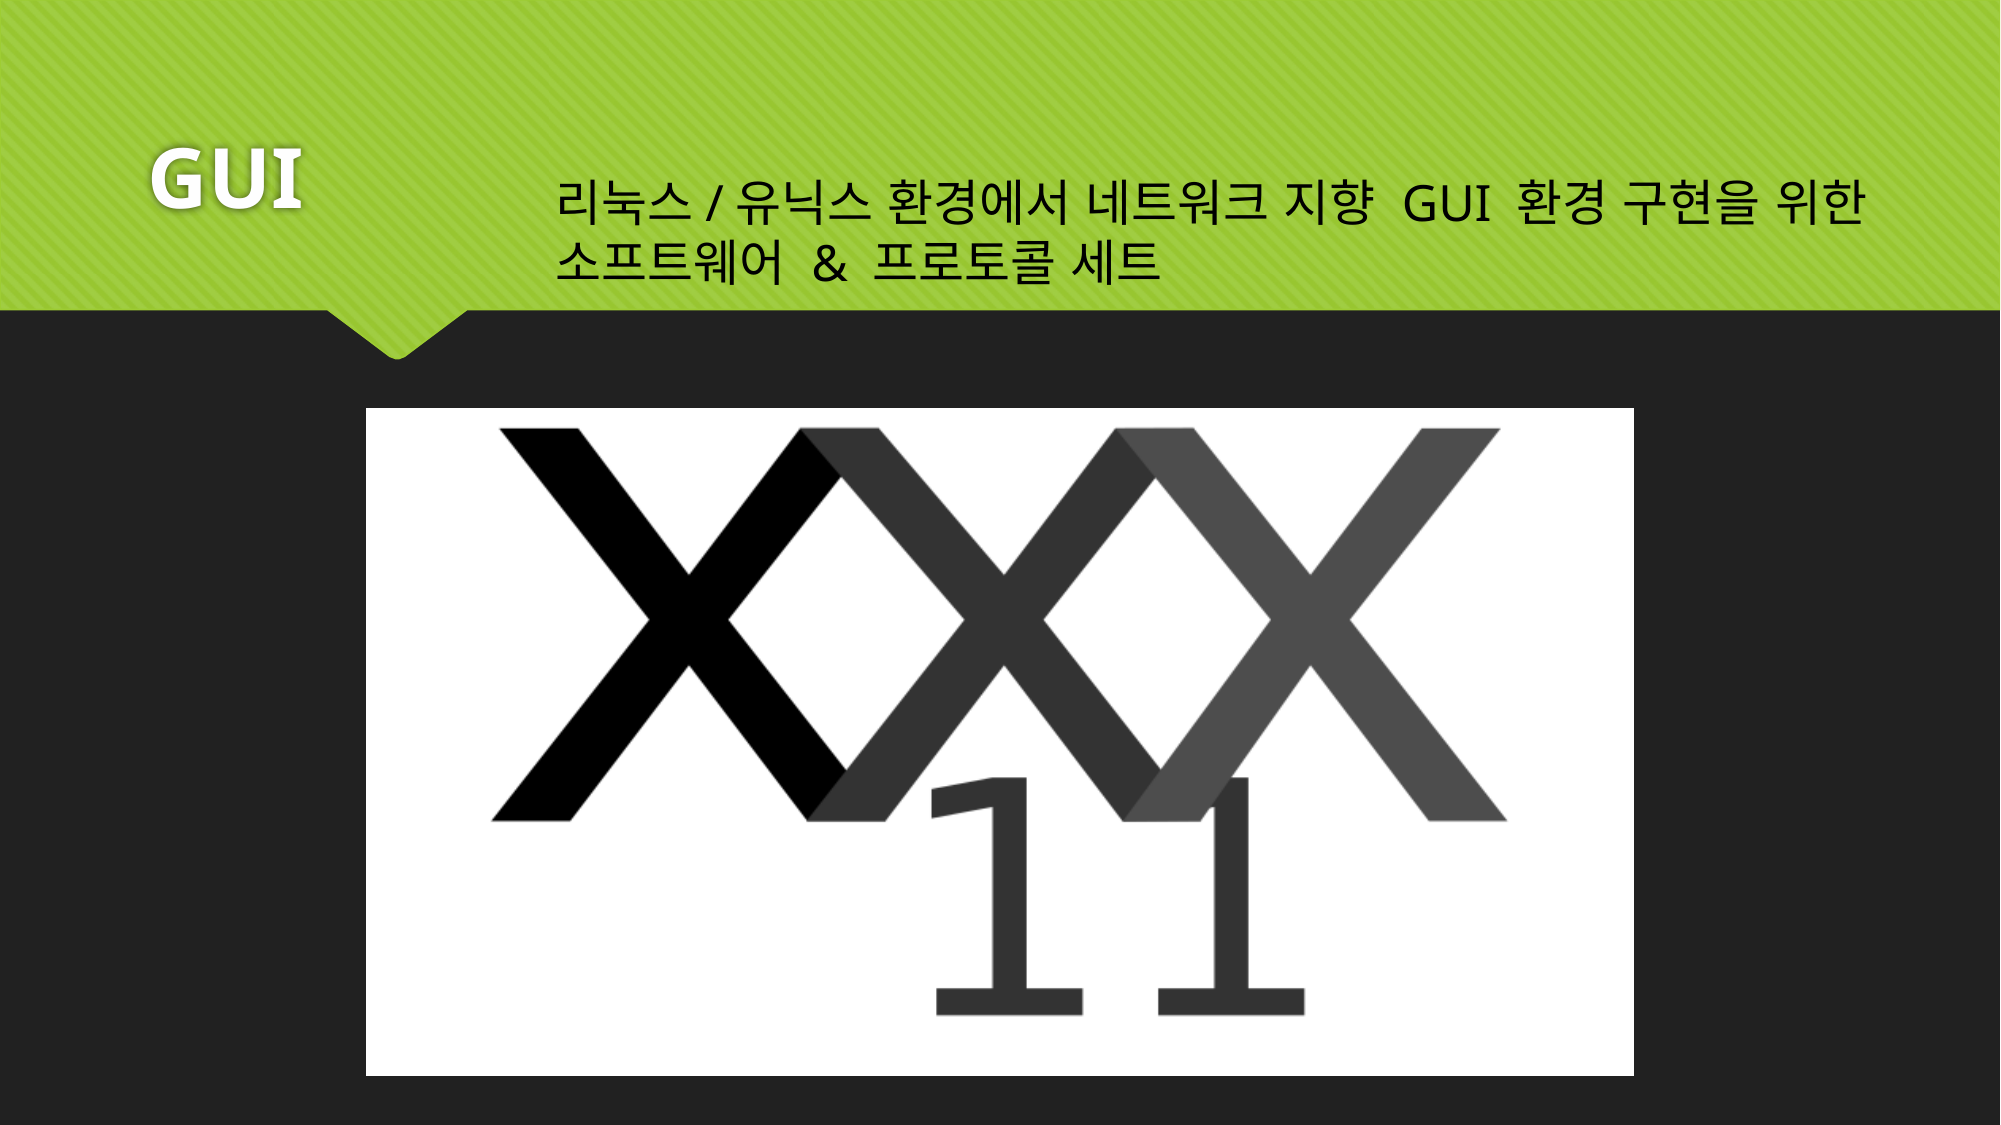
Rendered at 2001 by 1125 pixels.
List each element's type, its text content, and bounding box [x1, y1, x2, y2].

picture [366, 408, 1634, 1076]
title GUI [132, 73, 1868, 233]
text_box 리눅스/유닉스 환경에서 네트워크 지향 GUI 환경 구현을 위한 소프트웨어 & 프로토콜 세트 [540, 164, 1966, 300]
